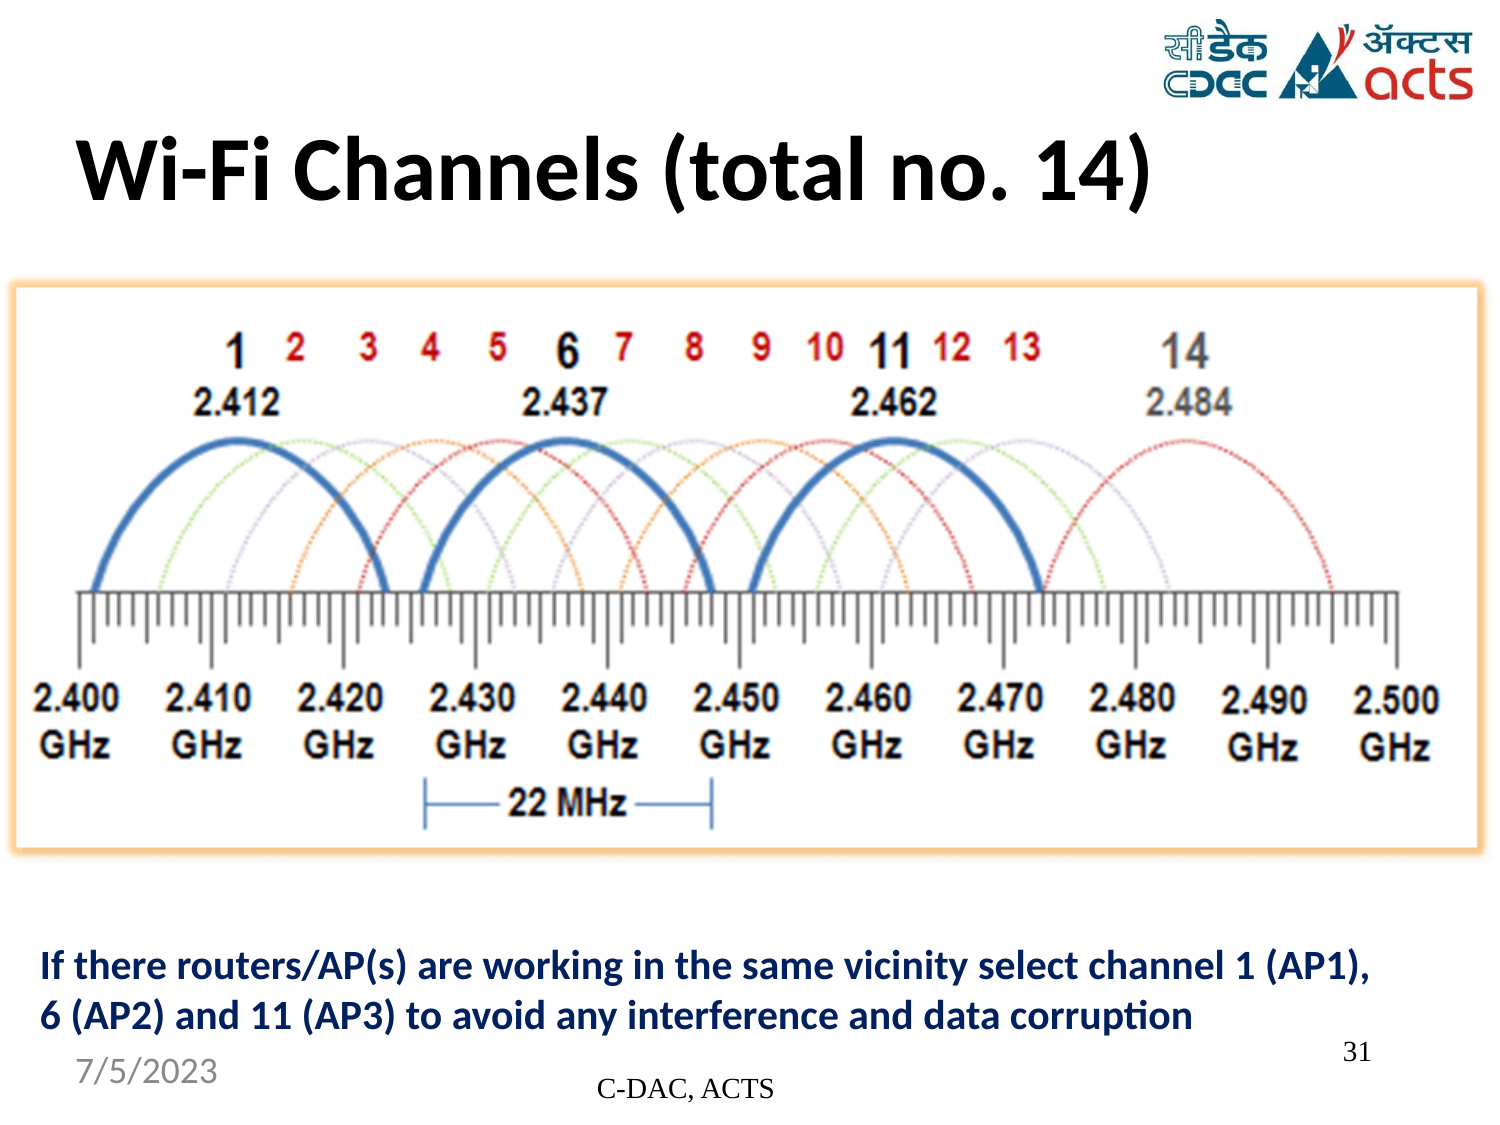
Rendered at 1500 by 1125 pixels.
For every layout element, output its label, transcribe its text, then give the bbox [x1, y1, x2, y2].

title Wi-Fi Channels (total no. 14) [75, 121, 1236, 211]
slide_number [75, 1046, 420, 1103]
footer C-DAC, ACTS [594, 1069, 880, 1107]
picture [0, 274, 1500, 866]
picture [1163, 19, 1473, 100]
slide_number ‹#› [1324, 1046, 1377, 1069]
text_box If there routers/AP(s) are working in the same vicinity select channel 1 (AP1), 6 (AP2) and 11 (AP3) to avoid any interference and data corruption [24, 930, 1406, 1046]
